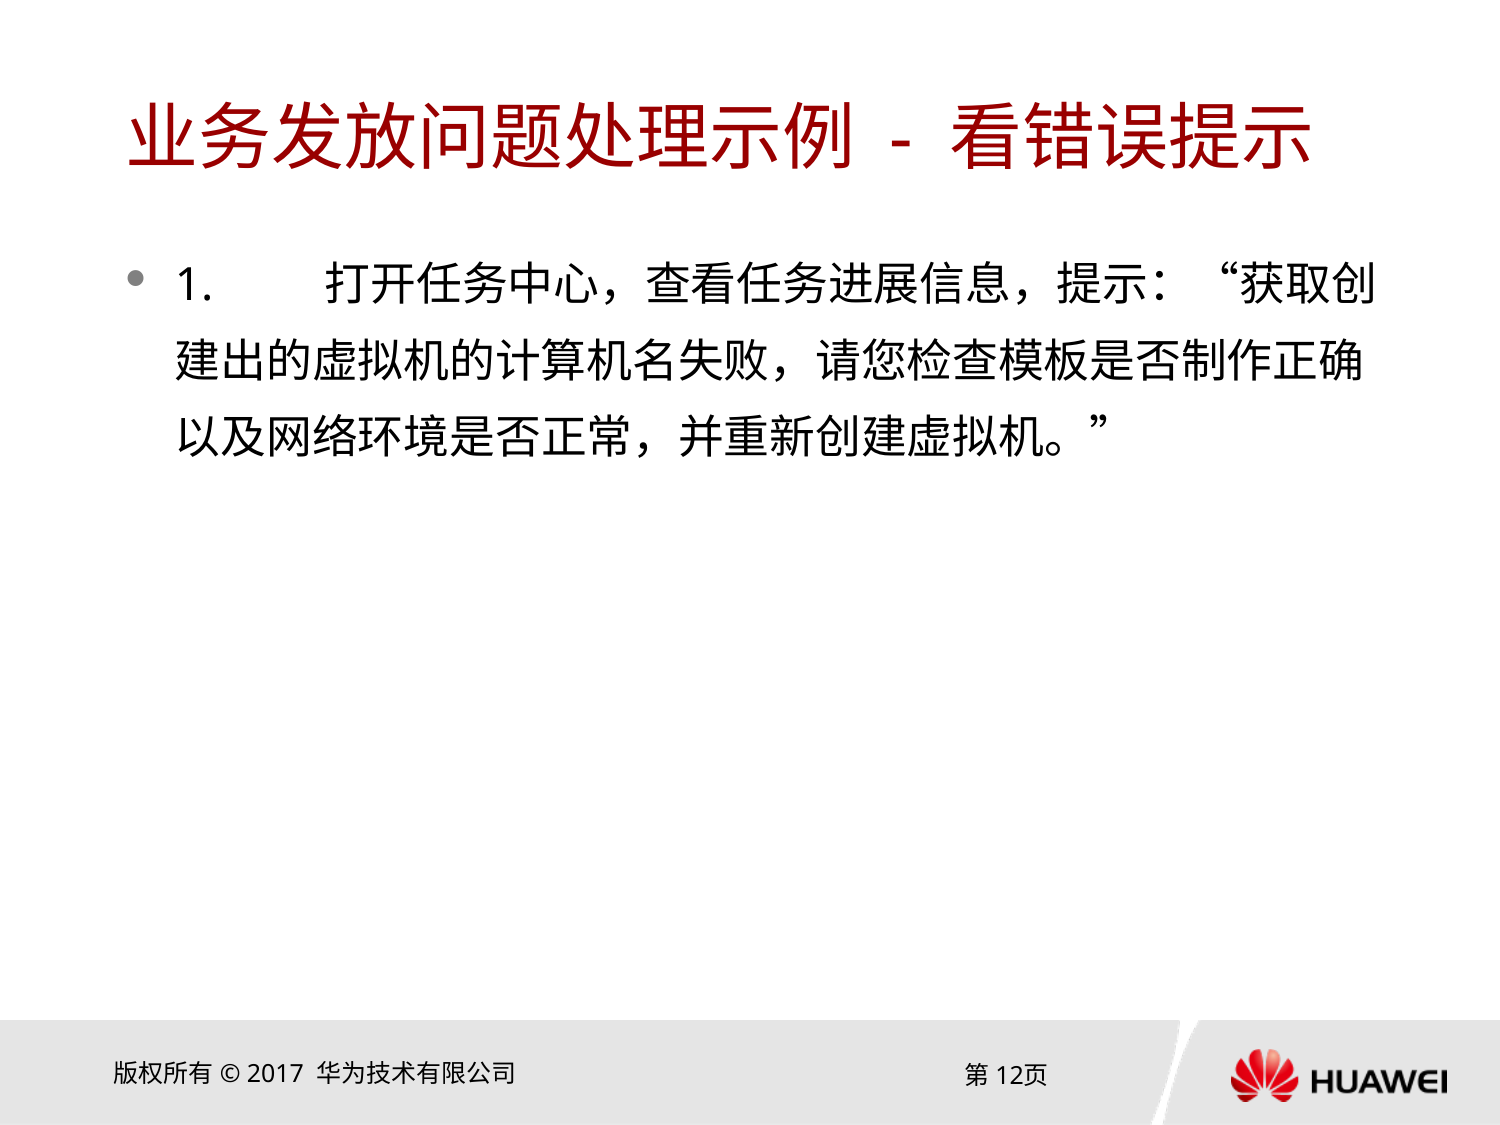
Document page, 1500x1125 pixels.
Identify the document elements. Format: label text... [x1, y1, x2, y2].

picture [0, 1020, 1500, 1125]
title 业务发放问题处理示例 - 看错误提示 [111, 63, 1412, 207]
list 1. 打开任务中心，查看任务进展信息，提示：“获取创建出的虚拟机的计算机名失败，请您检查模板是否制作正确以及网络环境是否正常，并重新创建虚拟机。” [111, 225, 1412, 870]
